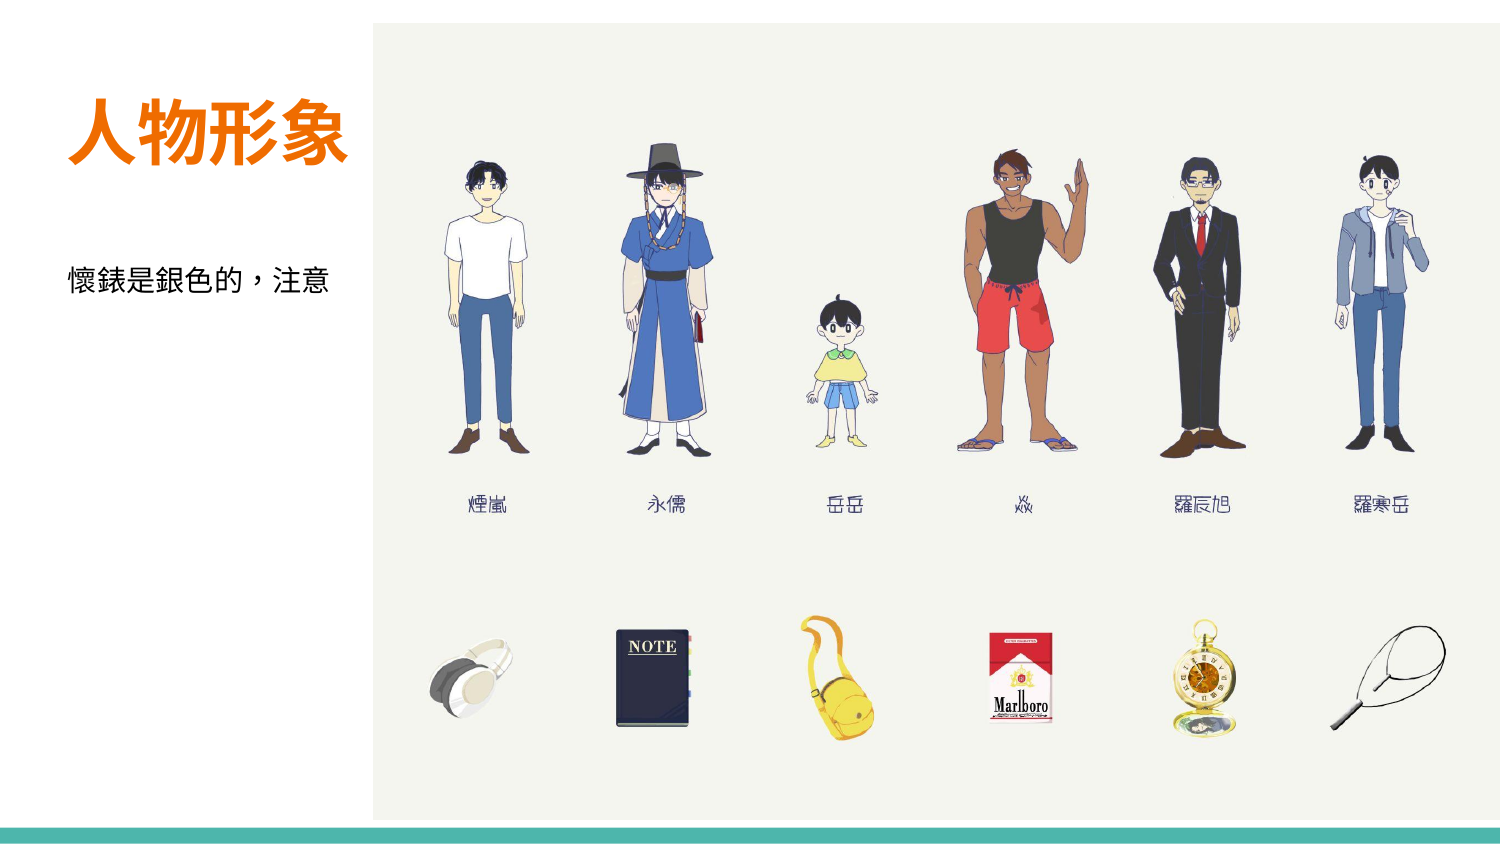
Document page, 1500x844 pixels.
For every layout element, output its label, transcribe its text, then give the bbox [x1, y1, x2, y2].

picture [373, 23, 1500, 821]
text_box 懷錶是銀色的，注意 [52, 246, 351, 312]
title 人物形象 [51, 72, 368, 189]
